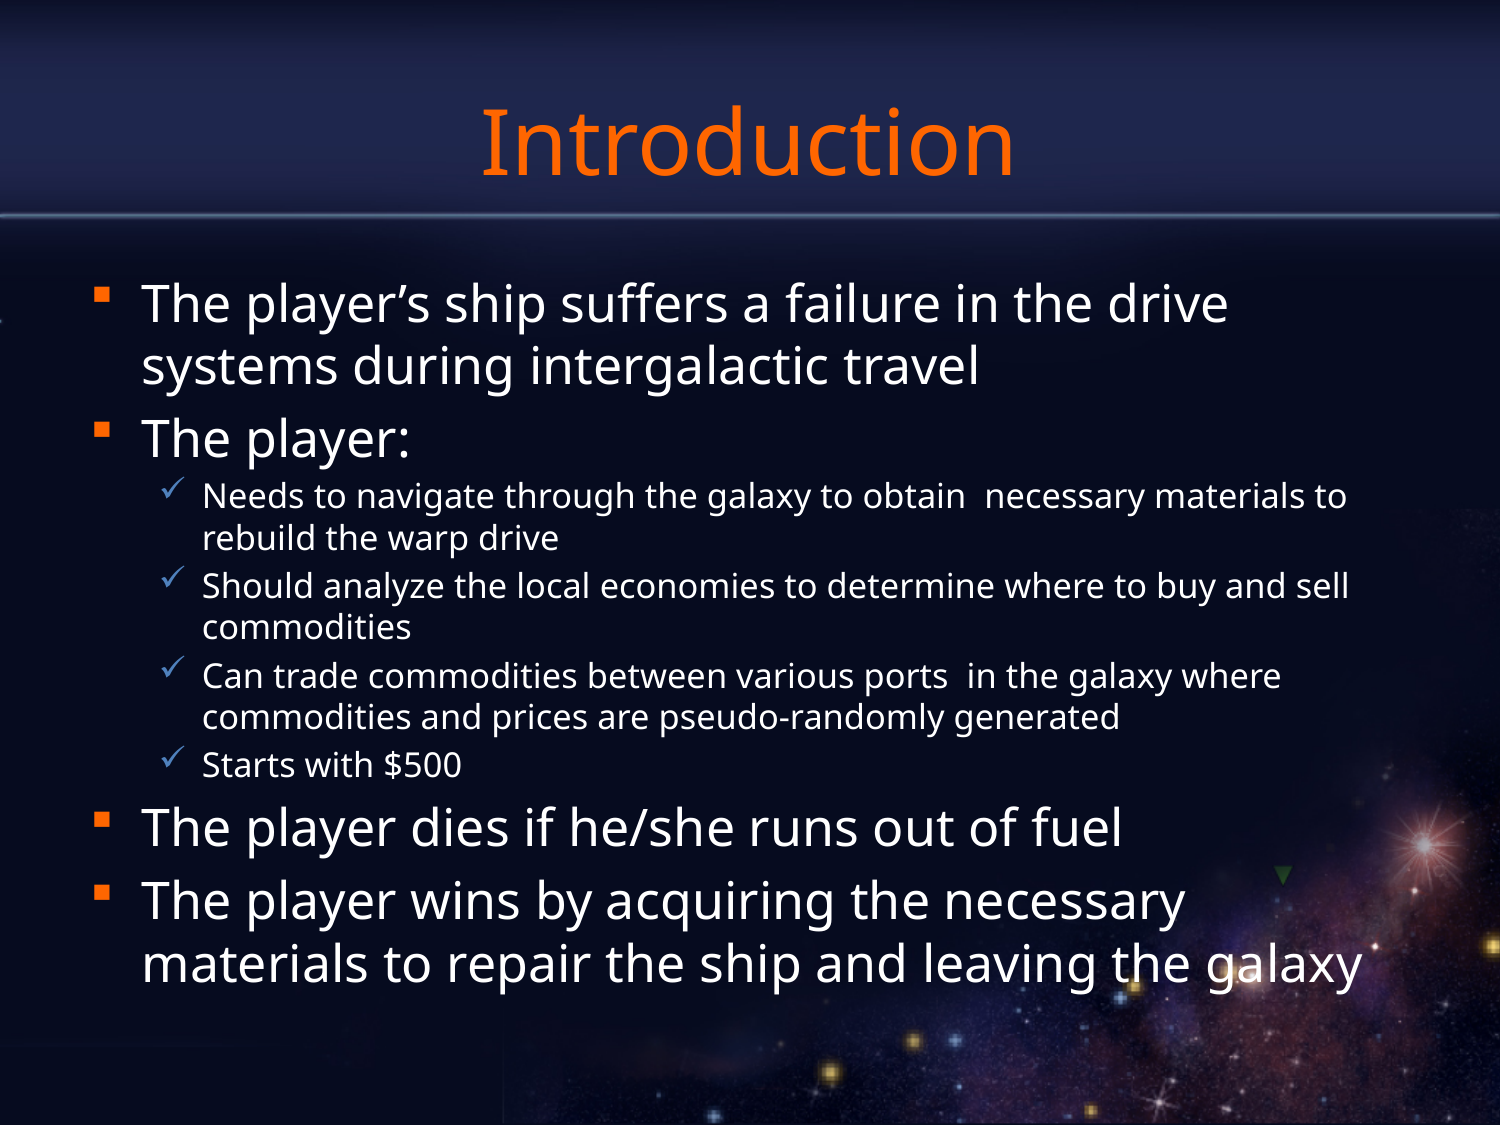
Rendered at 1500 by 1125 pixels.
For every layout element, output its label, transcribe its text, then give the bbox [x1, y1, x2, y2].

title Introduction [75, 45, 1425, 233]
picture [0, 0, 1500, 1125]
list The player’s ship suffers a failure in the drive systems during intergalactic travel The player: Needs to navigate through the galaxy to obtain necessary materials to rebuild the warp drive Should analyze the local economies to determine where to buy and sell commodities Can trade commodities between various ports in the galaxy where commodities and prices are pseudo-randomly generated Starts with $500 The player dies if he/she runs out of fuel The player wins by acquiring the necessary materials to repair the ship and leaving the galaxy [75, 262, 1425, 1005]
